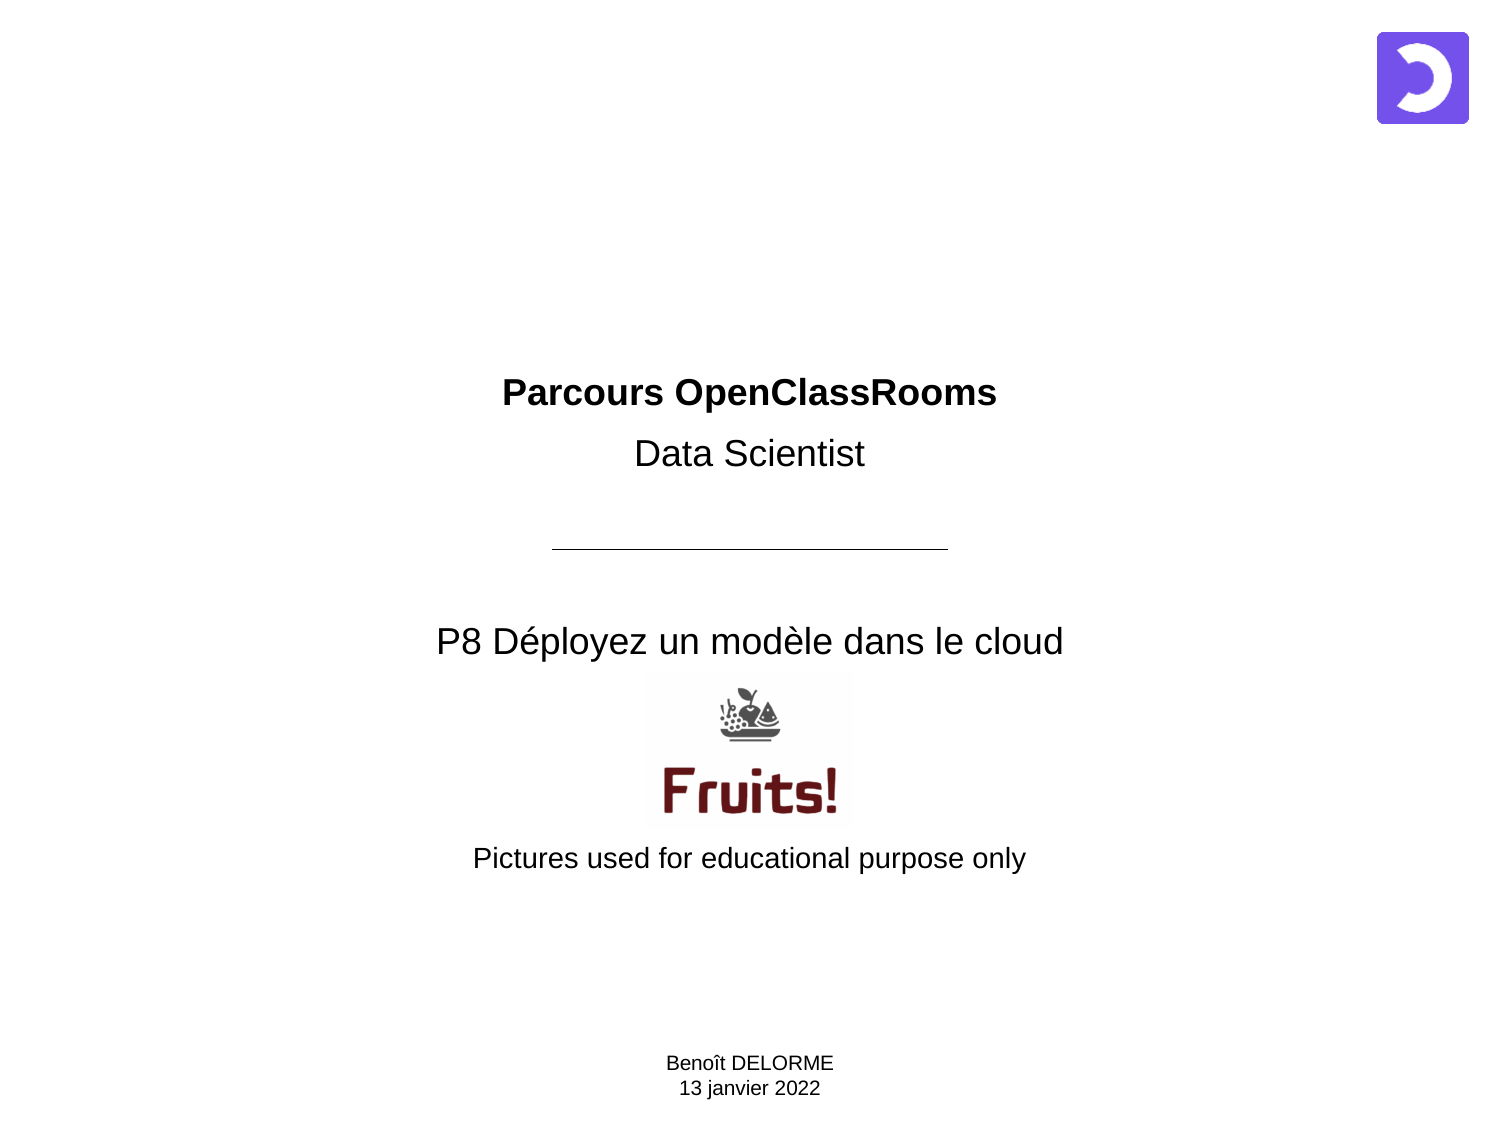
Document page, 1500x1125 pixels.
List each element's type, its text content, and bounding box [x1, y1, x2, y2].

text_box P8 Déployez un modèle dans le cloud [421, 610, 1079, 670]
text_box Pictures used for educational purpose only [247, 831, 1252, 882]
text_box Parcours OpenClassRooms [487, 360, 1013, 421]
text_box Data Scientist [619, 421, 881, 482]
picture [1377, 32, 1469, 124]
picture [646, 671, 854, 830]
text_box Benoît DELORME 13 janvier 2022 [507, 1042, 993, 1108]
